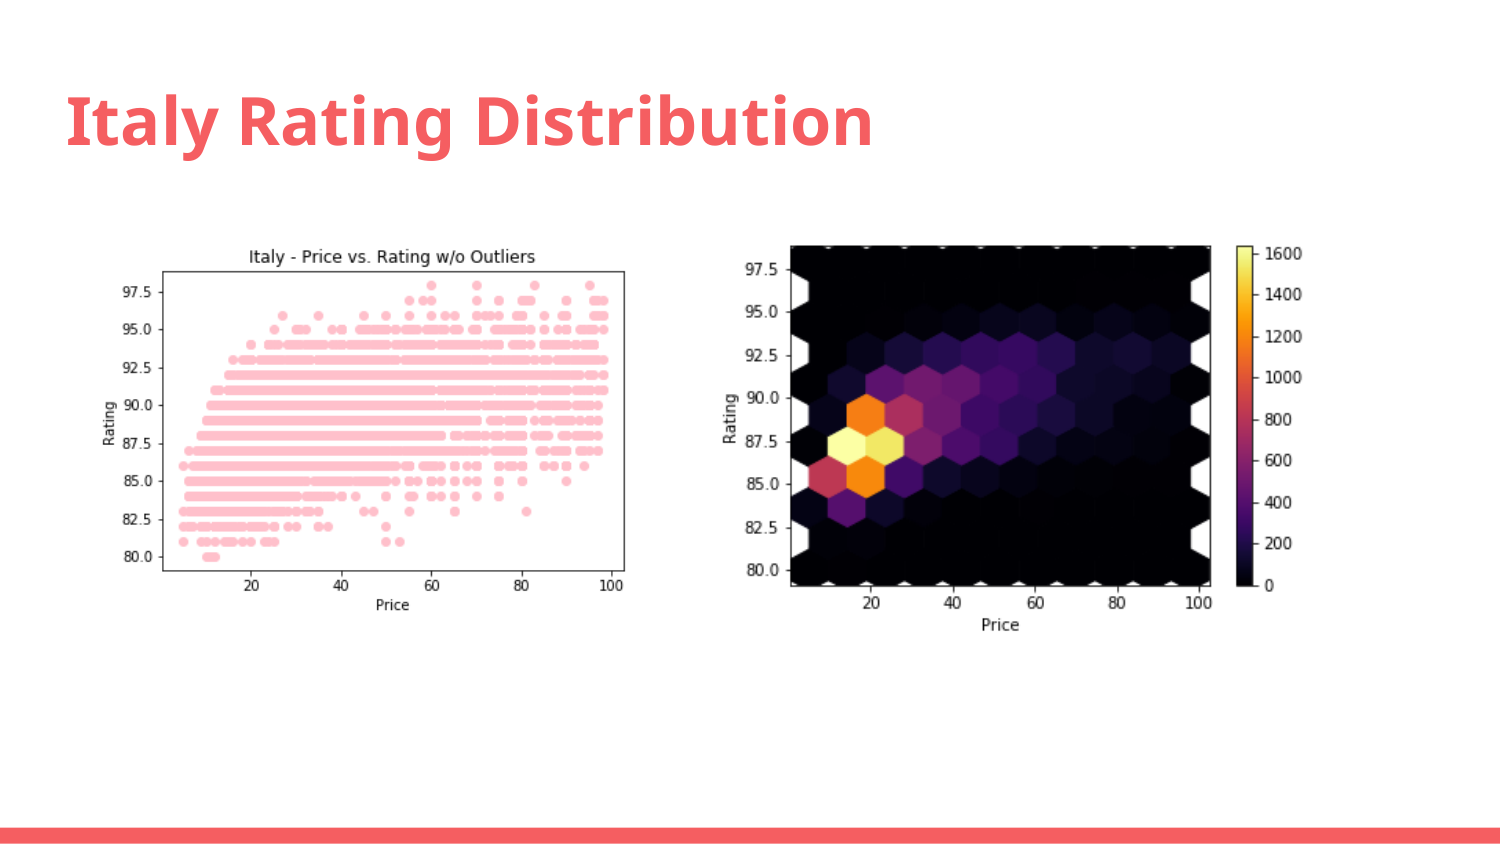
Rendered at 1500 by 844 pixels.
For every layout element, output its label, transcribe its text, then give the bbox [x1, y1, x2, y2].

picture [706, 191, 1382, 643]
picture [88, 223, 683, 621]
title Italy Rating Distribution [51, 64, 1449, 167]
